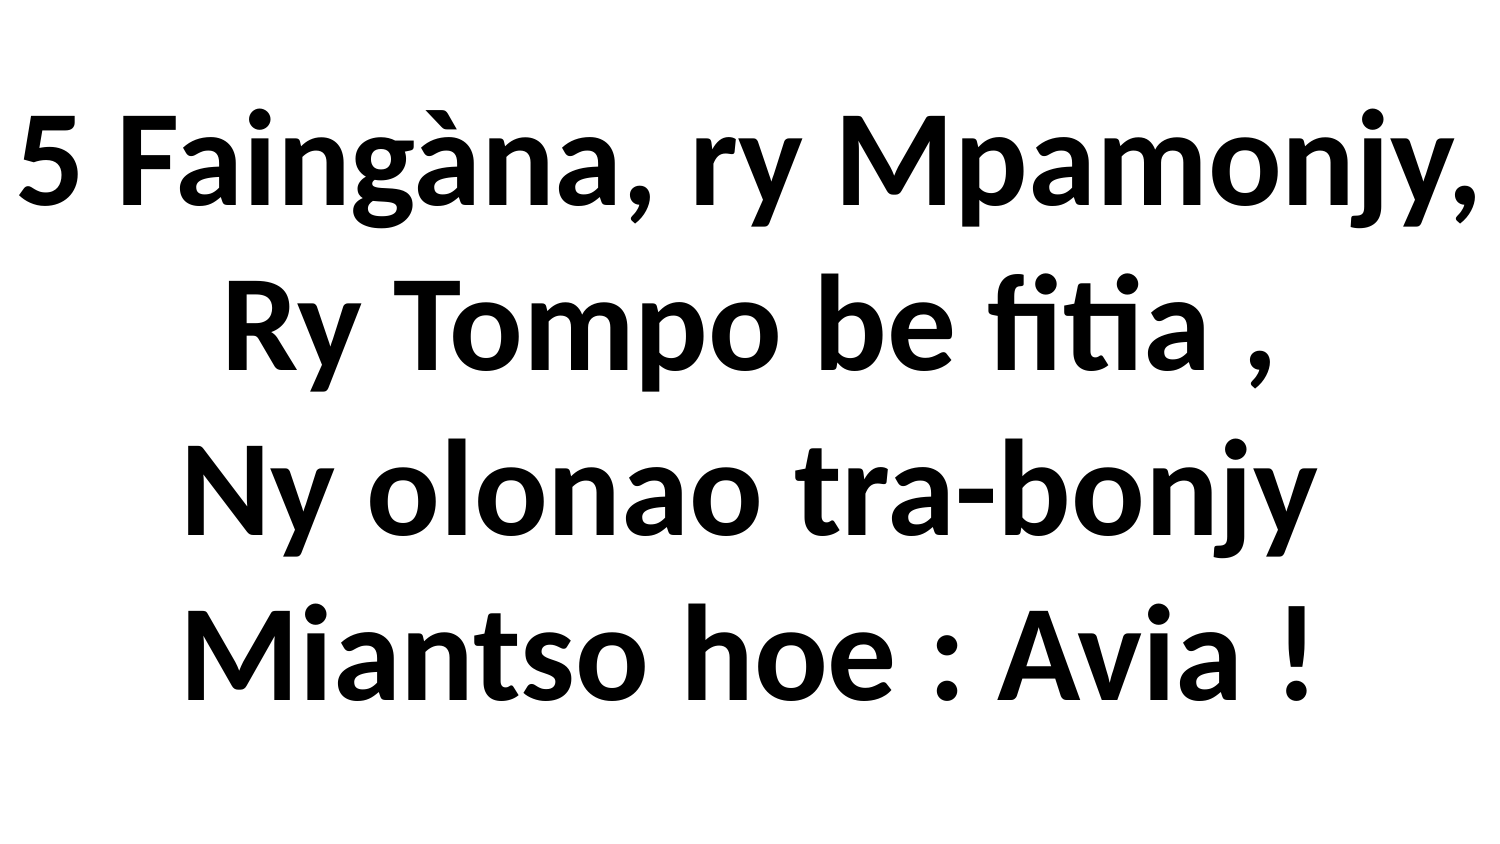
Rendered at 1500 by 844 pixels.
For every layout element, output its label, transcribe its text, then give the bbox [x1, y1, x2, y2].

title 5 Faingàna, ry Mpamonjy, Ry Tompo be fitia , Ny olonao tra-bonjy Miantso hoe : Avia ! [0, 43, 1500, 753]
